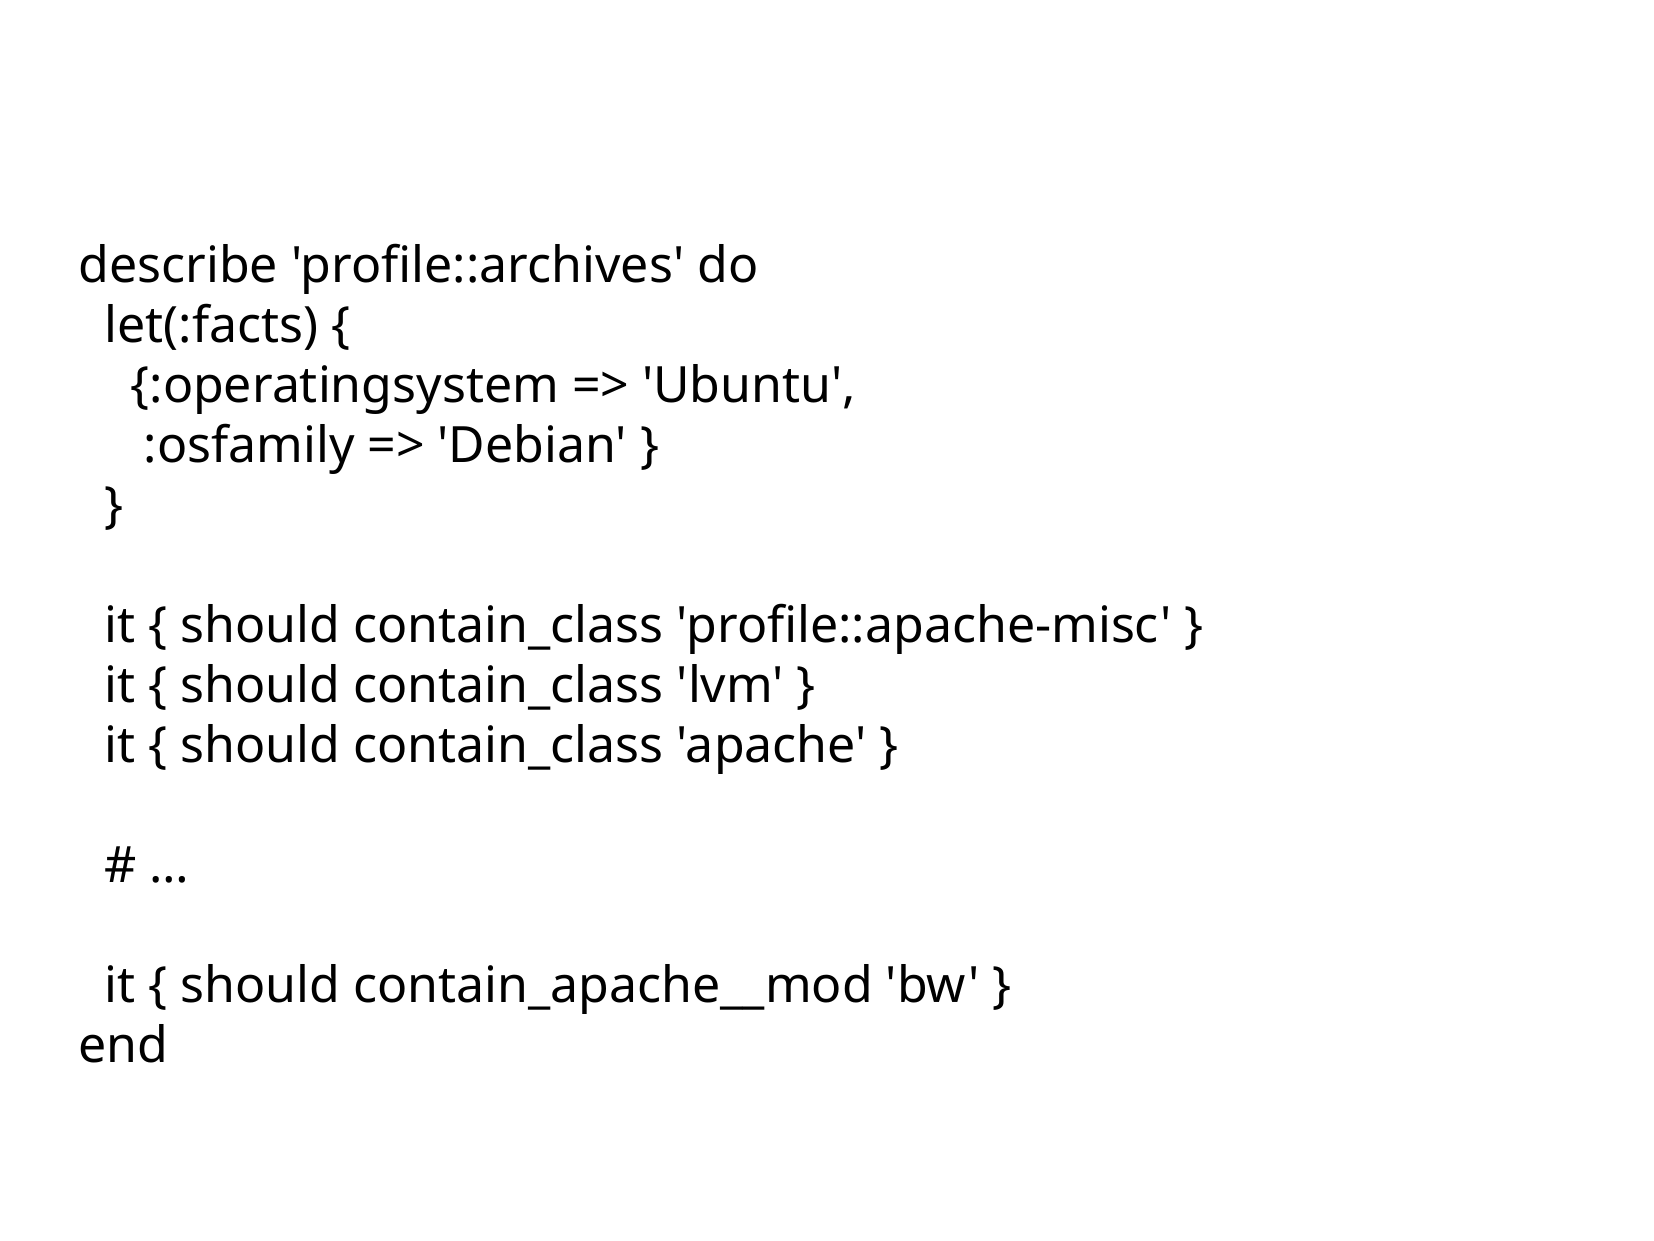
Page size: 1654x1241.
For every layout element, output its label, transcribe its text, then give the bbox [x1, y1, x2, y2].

text_box describe 'profile::archives' do let(:facts) { {:operatingsystem => 'Ubuntu', :osfamily => 'Debian' } } it { should contain_class 'profile::apache-misc' } it { should contain_class 'lvm' } it { should contain_class 'apache' } # … it { should contain_apache__mod 'bw' } end [63, 225, 1654, 1110]
